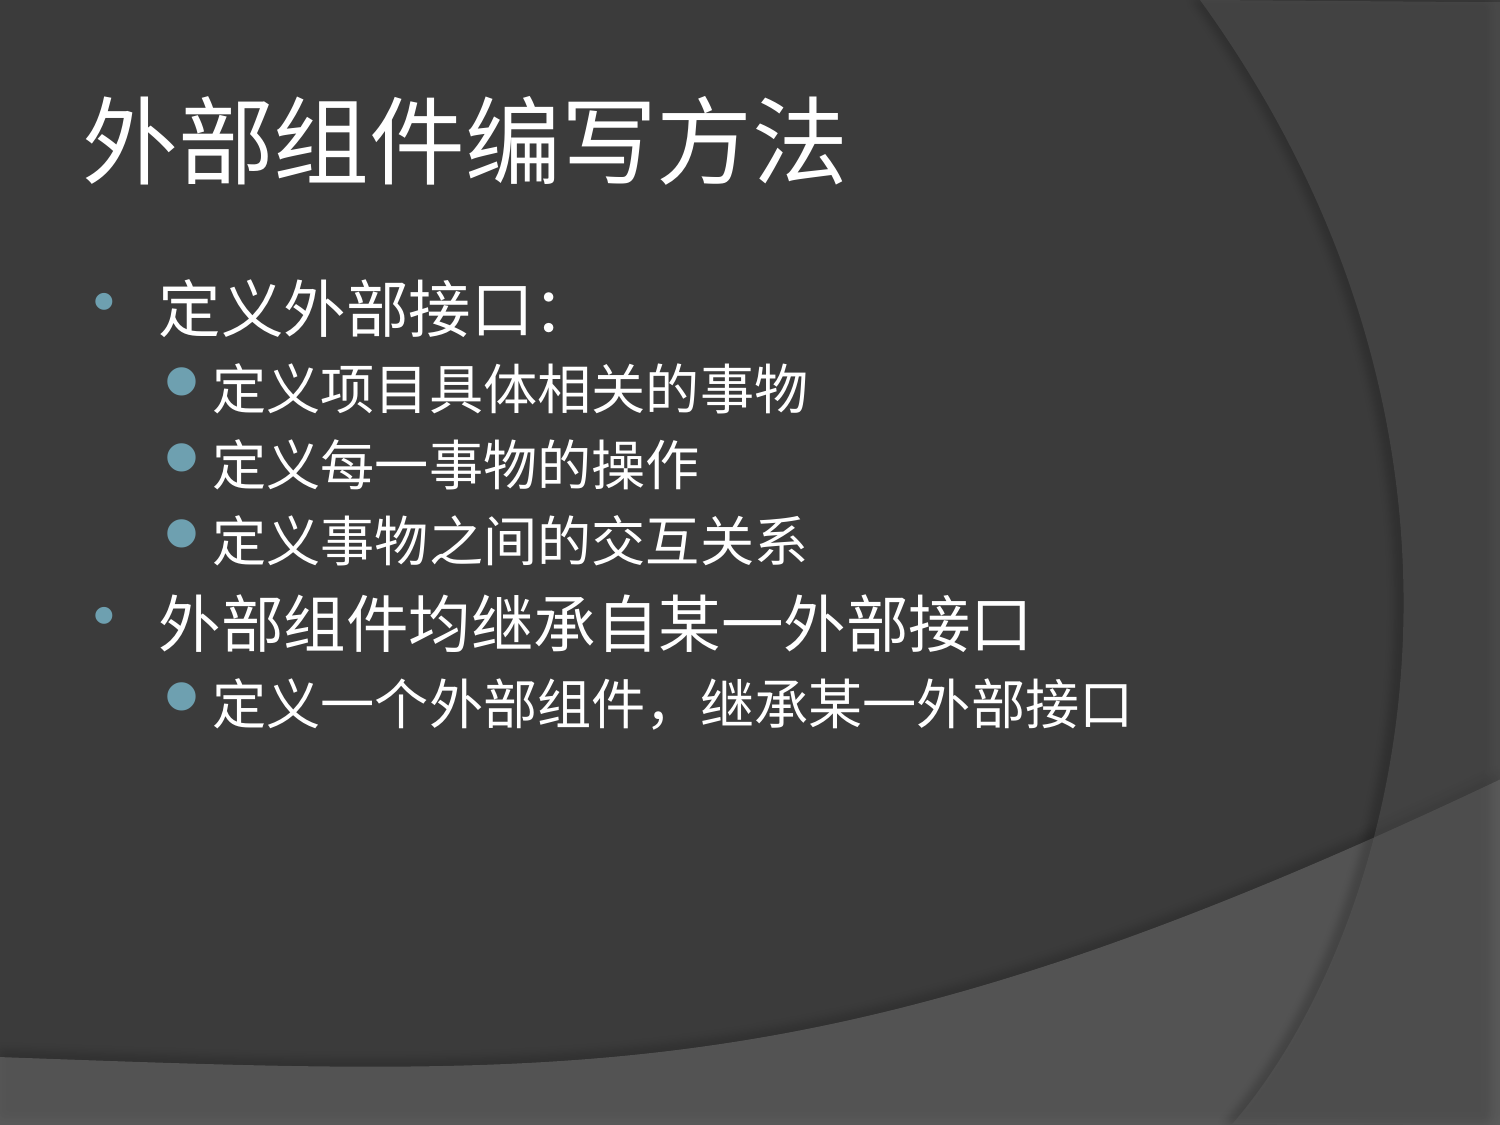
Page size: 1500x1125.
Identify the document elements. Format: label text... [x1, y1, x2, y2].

title 外部组件编写方法 [75, 45, 1300, 233]
list 定义外部接口： 定义项目具体相关的事物 定义每一事物的操作 定义事物之间的交互关系 外部组件均继承自某一外部接口 定义一个外部组件，继承某一外部接口 [75, 262, 1300, 1005]
